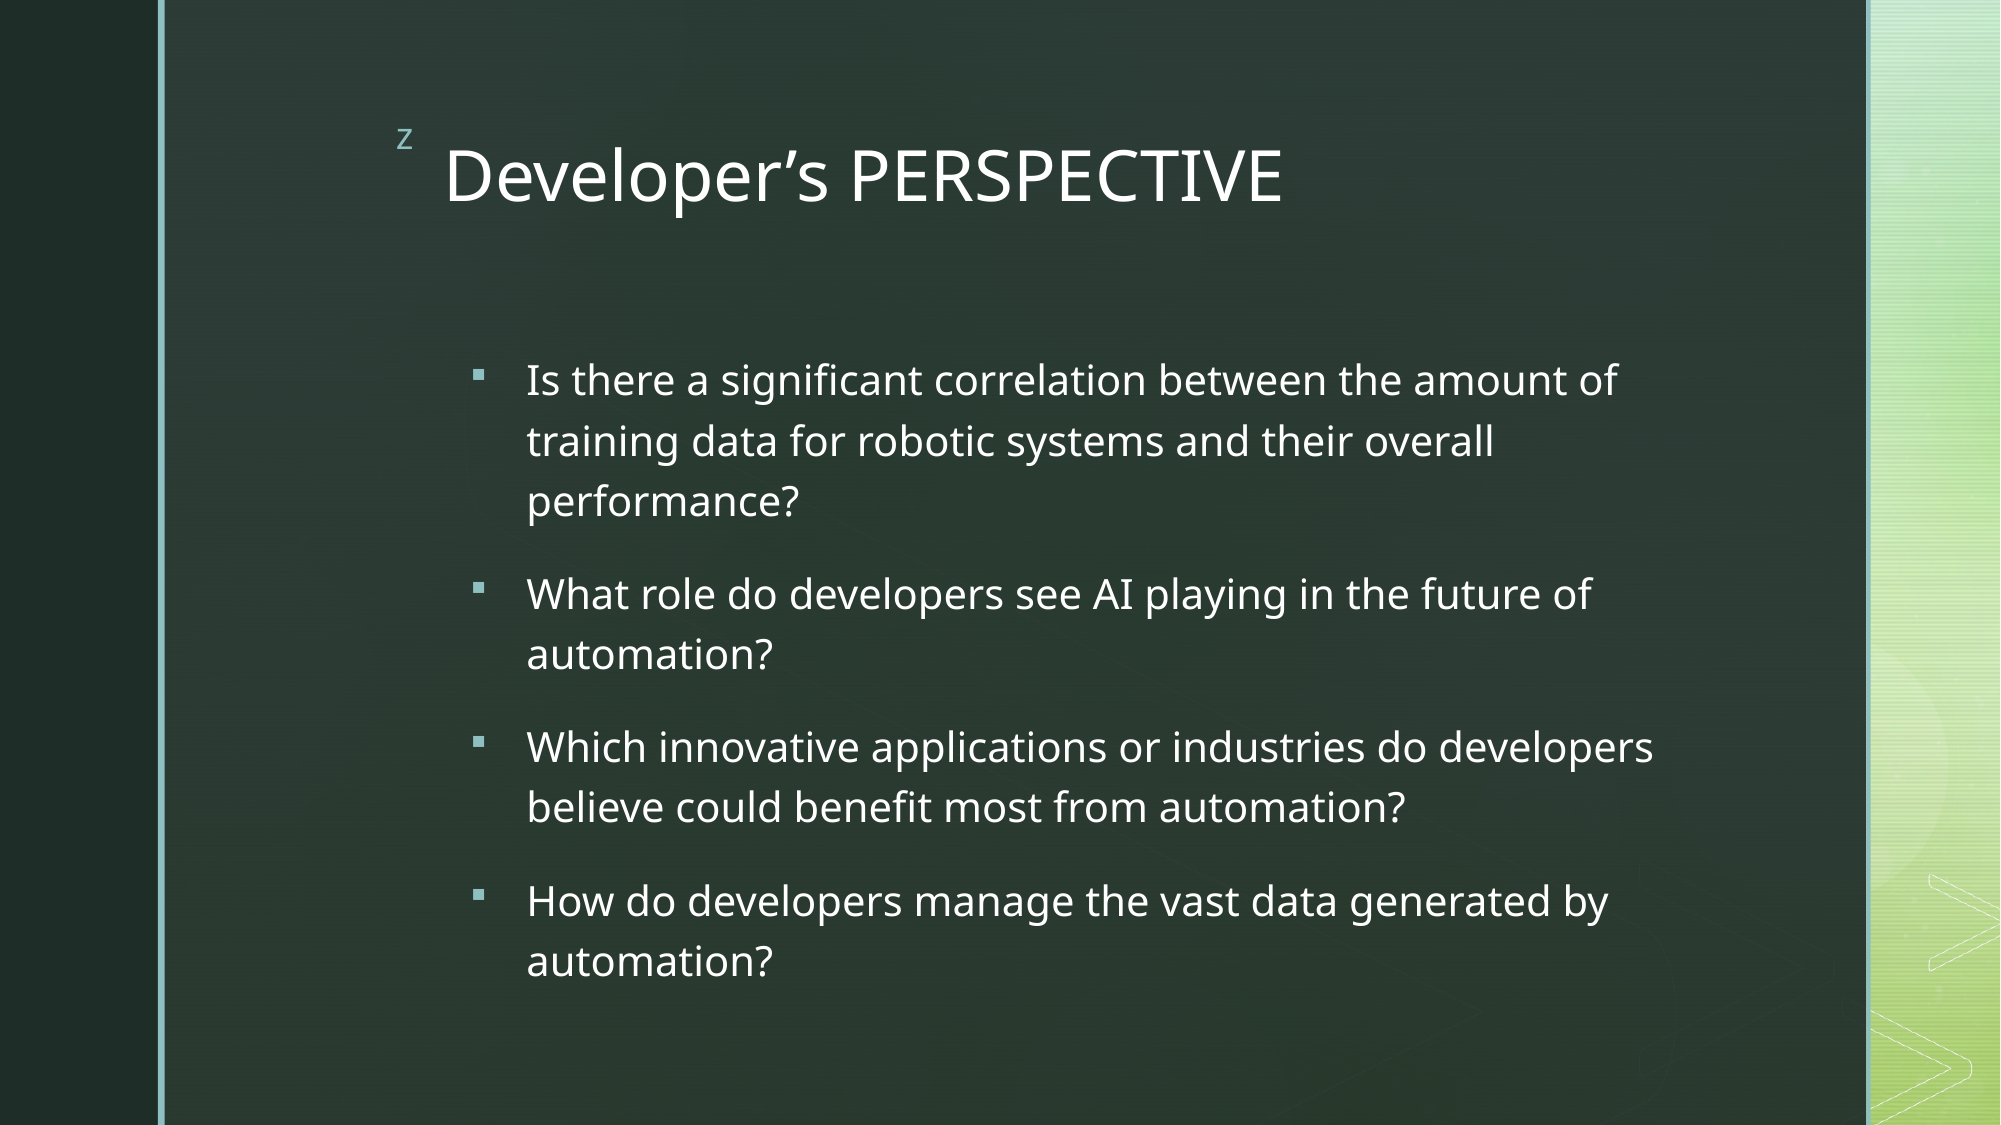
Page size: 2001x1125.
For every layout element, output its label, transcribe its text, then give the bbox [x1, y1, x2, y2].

list Is there a significant correlation between the amount of training data for robotic systems and their overall performance? What role do developers see AI playing in the future of automation? Which innovative applications or industries do developers believe could benefit most from automation? How do developers manage the vast data generated by automation? [454, 336, 1734, 993]
title Developer’s PERSPECTIVE [428, 132, 1734, 310]
picture [1871, 0, 2001, 1125]
